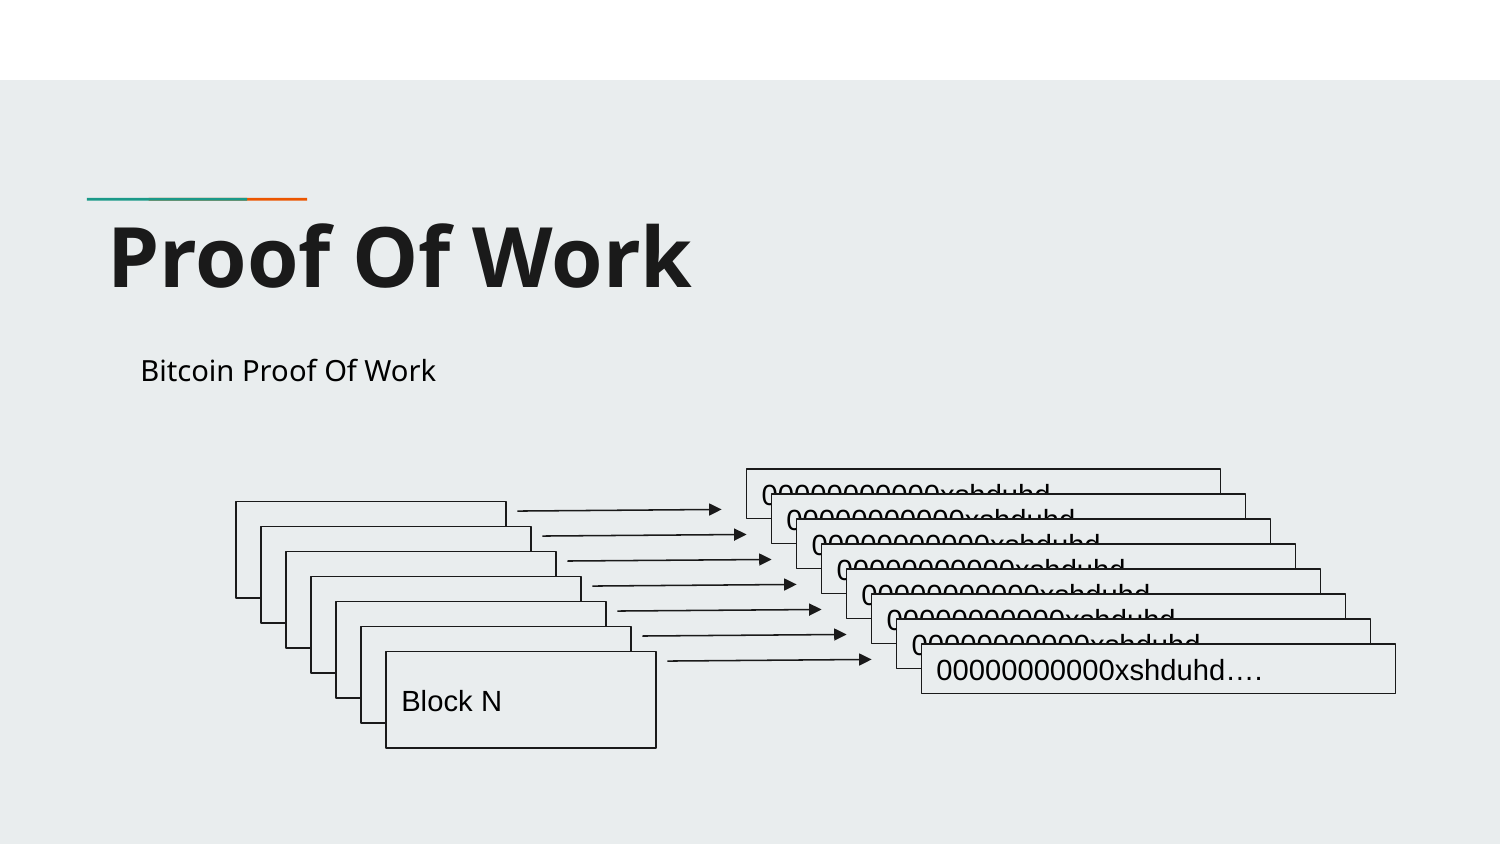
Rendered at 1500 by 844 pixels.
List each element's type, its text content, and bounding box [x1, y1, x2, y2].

text_box [311, 576, 582, 673]
text_box 00000000000xshduhd…. [821, 544, 1296, 594]
text_box 00000000000xshduhd…. [746, 469, 1221, 519]
text_box 00000000000xshduhd…. [846, 568, 1321, 619]
text_box Bitcoin Proof Of Work [125, 337, 1093, 403]
title Proof Of Work [92, 188, 1500, 329]
text_box 00000000000xshduhd…. [771, 493, 1246, 544]
text_box [336, 601, 607, 698]
text_box [236, 501, 507, 598]
text_box 00000000000xshduhd…. [921, 643, 1396, 694]
text_box [286, 551, 557, 648]
text_box 00000000000xshduhd…. [871, 594, 1346, 644]
text_box 00000000000xshduhd…. [796, 519, 1271, 569]
text_box [261, 526, 532, 623]
text_box [361, 626, 632, 723]
text_box Block N [386, 651, 657, 748]
text_box 00000000000xshduhd…. [896, 619, 1371, 669]
